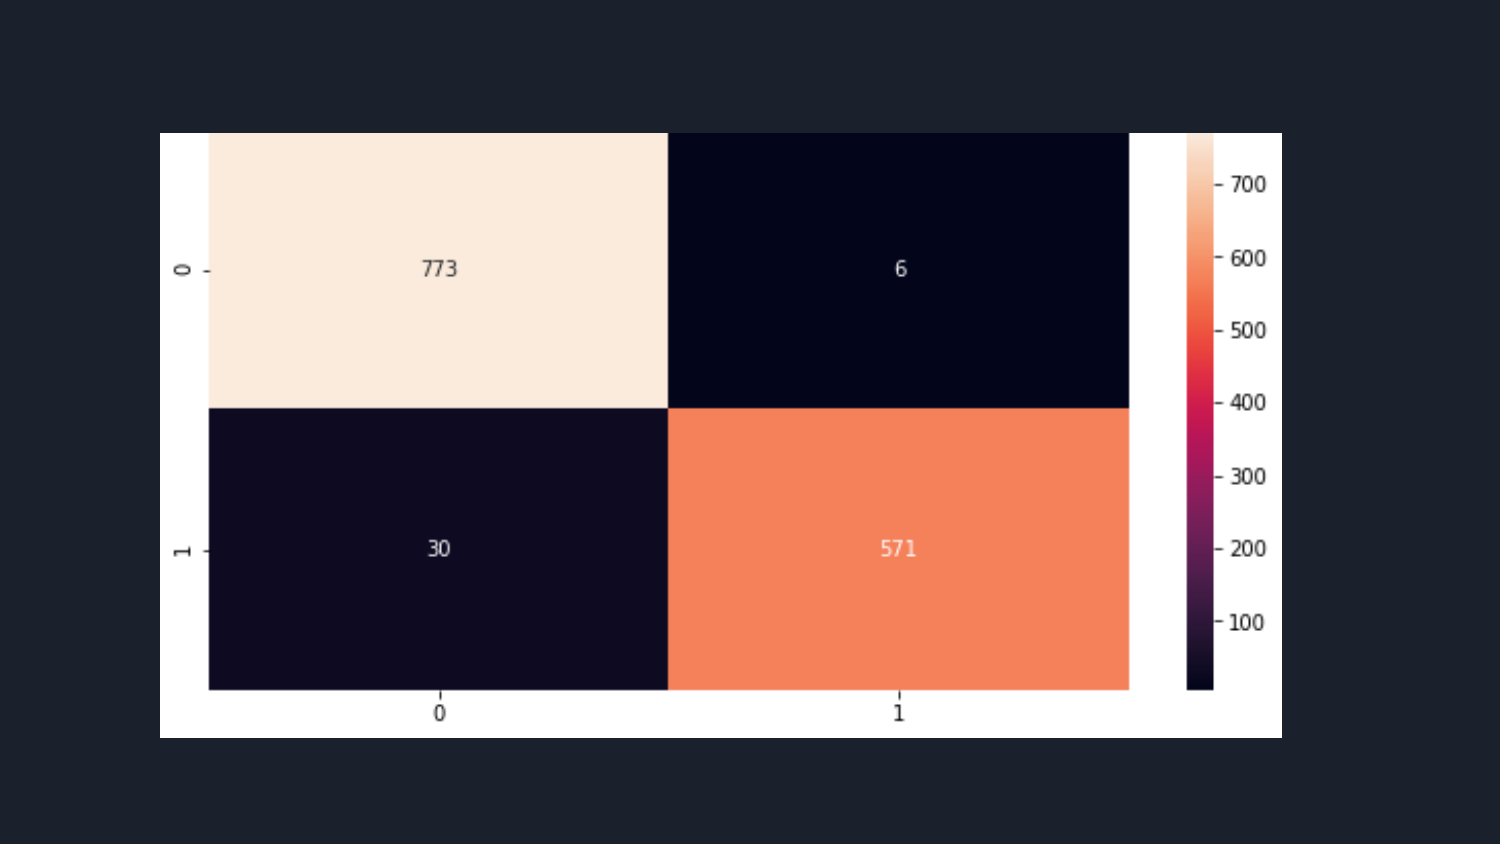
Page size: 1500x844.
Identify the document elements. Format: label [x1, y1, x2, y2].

picture [160, 132, 1282, 739]
